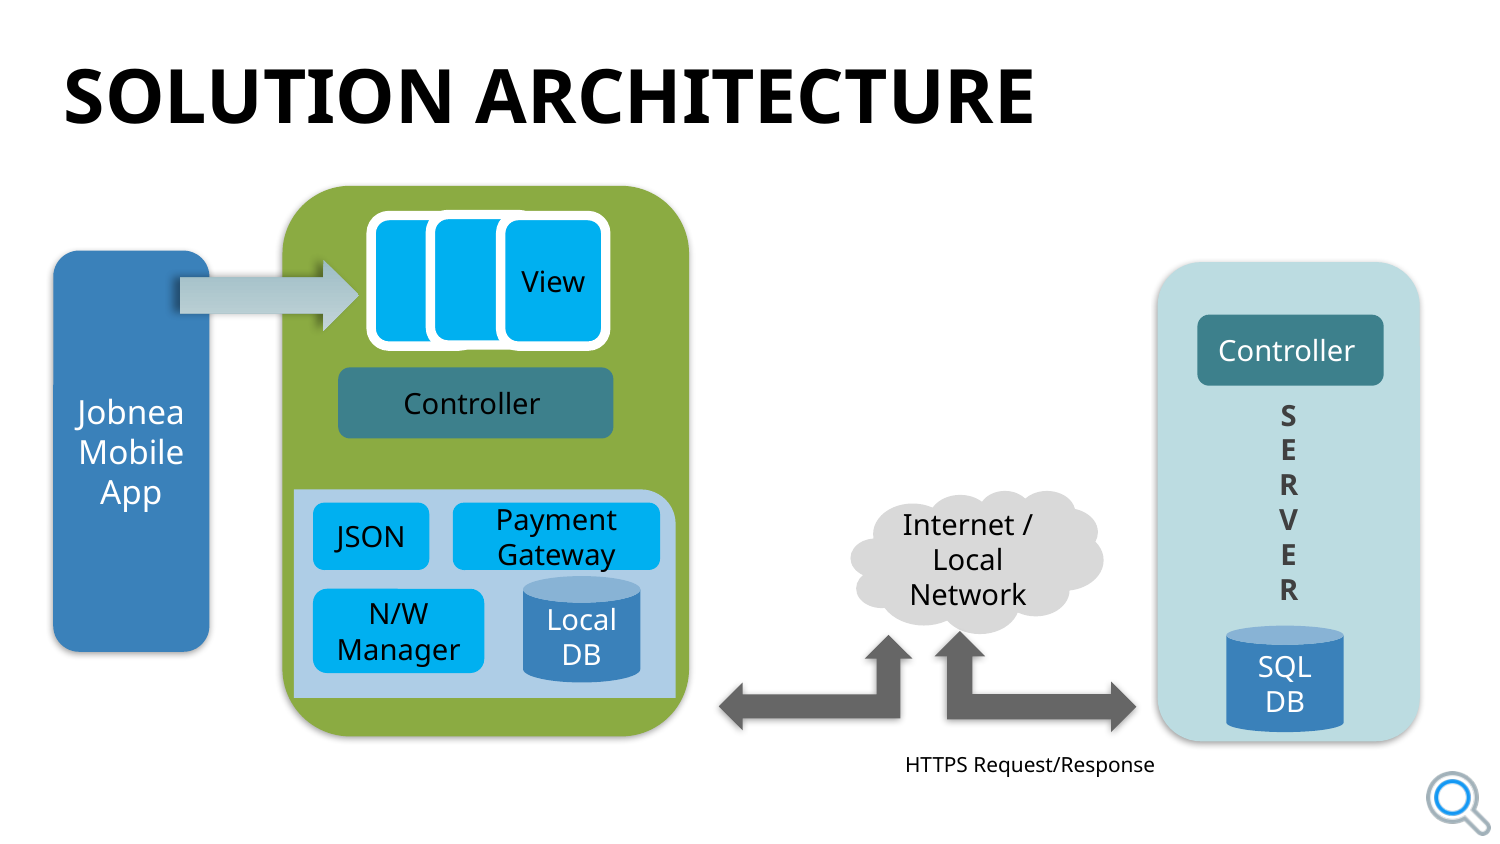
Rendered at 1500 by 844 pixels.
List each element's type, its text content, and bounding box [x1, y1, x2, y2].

text_box Payment Gateway [450, 500, 663, 573]
text_box Internet / Local Network [848, 488, 1106, 637]
picture [1426, 771, 1491, 836]
text_box Local DB [520, 573, 643, 685]
text_box JSON [310, 500, 432, 573]
text_box [931, 627, 1140, 735]
text_box Controller [1195, 312, 1386, 388]
text_box SOLUTION ARCHITECTURE [52, 47, 1082, 150]
text_box Jobnea Mobile App [50, 247, 213, 655]
text_box Controller [336, 365, 616, 441]
text_box S E R V E R [1154, 258, 1423, 745]
text_box SQL DB [1224, 623, 1346, 735]
text_box [428, 212, 524, 348]
text_box [715, 631, 916, 734]
text_box [369, 213, 461, 349]
text_box [177, 257, 362, 333]
text_box HTTPS Request/Response [876, 743, 1184, 784]
text_box N/W Manager [310, 586, 487, 676]
text_box View [498, 213, 608, 349]
text_box [279, 182, 693, 740]
text_box [291, 487, 678, 700]
